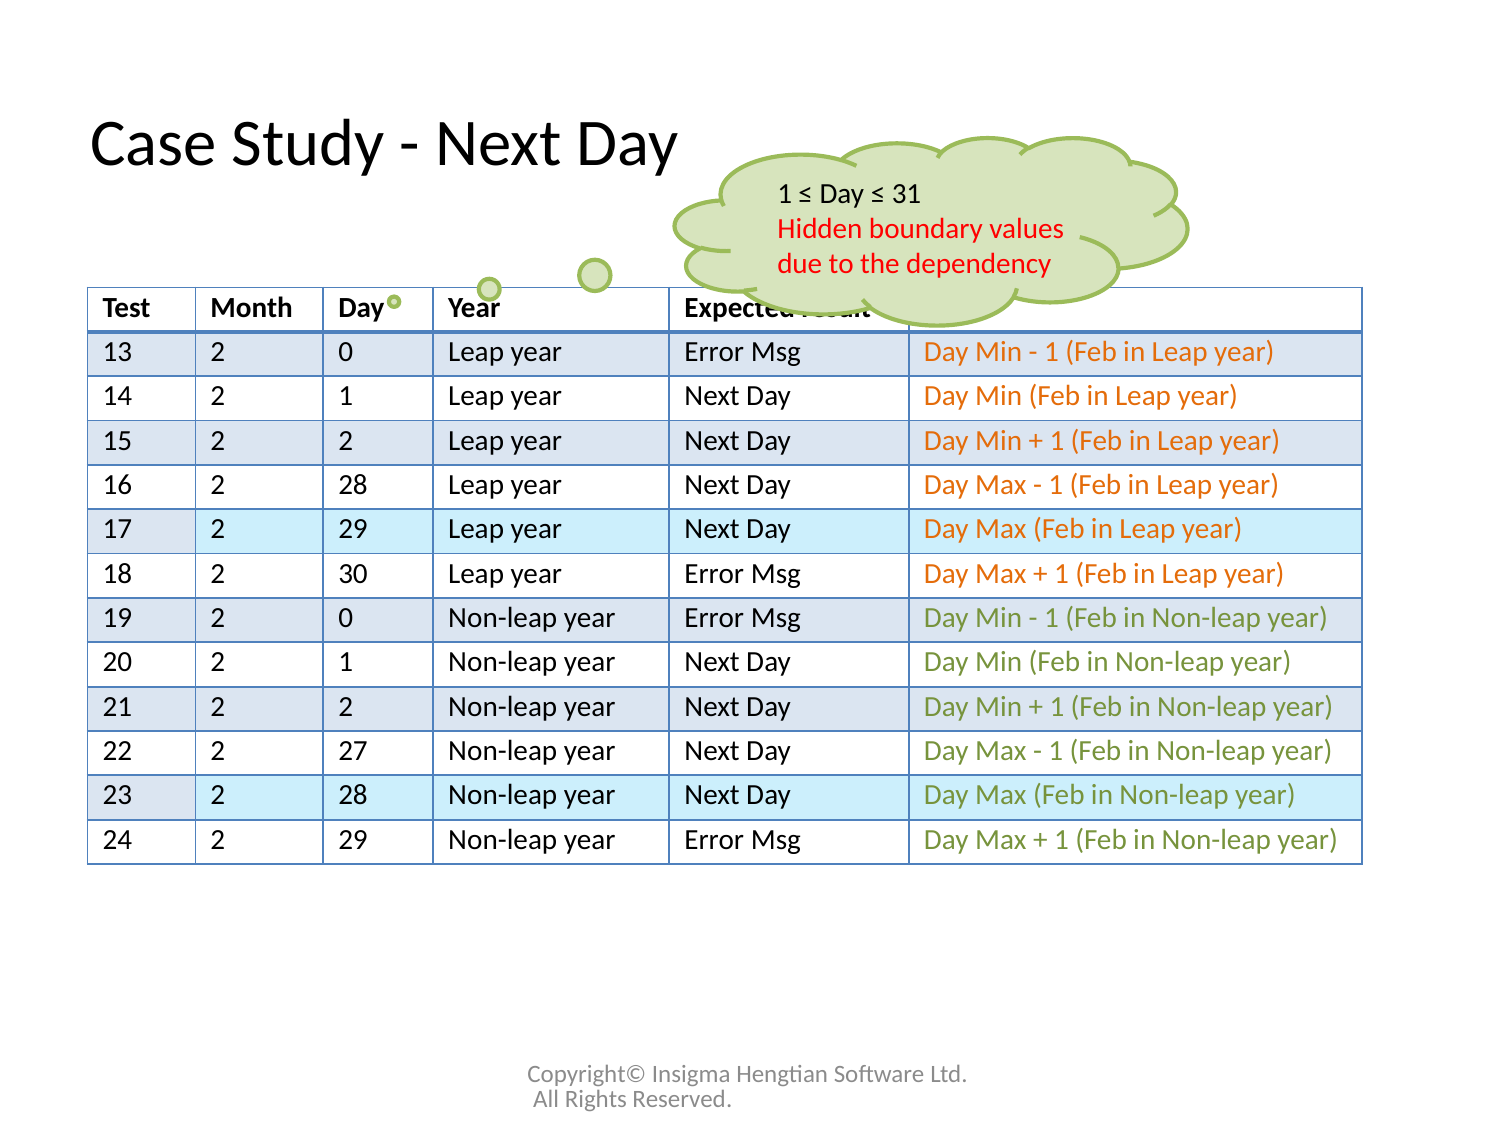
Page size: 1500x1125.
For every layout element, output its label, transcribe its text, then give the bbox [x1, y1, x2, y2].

table_cell 24 [88, 821, 195, 863]
table_cell Day Max - 1 (Feb in Non-leap year) [910, 732, 1361, 774]
table_cell Day Min + 1 (Feb in Non-leap year) [910, 688, 1361, 730]
table_cell Non-leap year [434, 643, 668, 686]
table_cell Day Max (Feb in Leap year) [910, 510, 1361, 553]
table_cell 18 [88, 554, 195, 597]
table_cell Non-leap year [434, 732, 668, 774]
table_cell Leap year [434, 510, 668, 553]
table_cell Next Day [670, 643, 908, 686]
table_cell 2 [196, 599, 322, 641]
table_cell 1 [324, 643, 432, 686]
table_cell Error Msg [670, 821, 908, 863]
table_cell 28 [324, 466, 432, 508]
table_cell Day Max (Feb in Non-leap year) [910, 776, 1361, 819]
table_cell Next Day [670, 510, 908, 553]
table_cell 28 [324, 776, 432, 819]
table_cell 23 [88, 776, 195, 819]
table_cell Day Min + 1 (Feb in Leap year) [910, 421, 1361, 464]
table_cell Next Day [670, 377, 908, 420]
table_cell Next Day [670, 776, 908, 819]
table_cell 17 [88, 510, 195, 553]
table_cell Day Min (Feb in Leap year) [910, 377, 1361, 420]
table_cell 2 [196, 334, 322, 375]
table_cell Non-leap year [434, 599, 668, 641]
table_header Expected result [670, 288, 908, 330]
table_cell 14 [88, 377, 195, 420]
table_header Day [324, 288, 432, 330]
table_cell Next Day [670, 688, 908, 730]
table_cell 21 [88, 688, 195, 730]
table_cell Day Max - 1 (Feb in Leap year) [910, 466, 1361, 508]
table_cell Non-leap year [434, 688, 668, 730]
table_cell 2 [196, 732, 322, 774]
table_cell 0 [324, 334, 432, 375]
table_cell 1 [324, 377, 432, 420]
text_box [386, 294, 402, 309]
table_cell Day Min (Feb in Non-leap year) [910, 643, 1361, 686]
table_cell 2 [196, 821, 322, 863]
table_cell Leap year [434, 377, 668, 420]
title Case Study - Next Day [75, 45, 1425, 233]
table_cell 2 [196, 554, 322, 597]
table_cell Leap year [434, 334, 668, 375]
table_cell 16 [88, 466, 195, 508]
table_cell 2 [196, 510, 322, 553]
table_header Notes [910, 288, 1361, 330]
table_cell 29 [324, 510, 432, 553]
table_cell 2 [196, 776, 322, 819]
table_cell Error Msg [670, 554, 908, 597]
footer Copyright© Insigma Hengtian Software Ltd. All Rights Reserved. [512, 1042, 988, 1103]
text_box [672, 135, 1190, 328]
table_cell 15 [88, 421, 195, 464]
table_cell 2 [324, 421, 432, 464]
table_cell 2 [324, 688, 432, 730]
table_cell Day Max + 1 (Feb in Non-leap year) [910, 821, 1361, 863]
table_cell 13 [88, 334, 195, 375]
table_cell Next Day [670, 421, 908, 464]
text_box [476, 276, 502, 302]
text_box [577, 257, 613, 294]
table_header Month [196, 288, 322, 330]
table_cell Day Max + 1 (Feb in Leap year) [910, 554, 1361, 597]
table_cell 22 [88, 732, 195, 774]
table_cell Next Day [670, 466, 908, 508]
table_cell 2 [196, 377, 322, 420]
table_cell 2 [196, 688, 322, 730]
table_cell 30 [324, 554, 432, 597]
table_cell Leap year [434, 466, 668, 508]
table_cell Non-leap year [434, 776, 668, 819]
table_header Year [434, 288, 668, 330]
table_cell 2 [196, 643, 322, 686]
table_cell 2 [196, 466, 322, 508]
table_cell Error Msg [670, 334, 908, 375]
table_cell 2 [196, 421, 322, 464]
table_cell 27 [324, 732, 432, 774]
table_cell 0 [324, 599, 432, 641]
table_cell Error Msg [670, 599, 908, 641]
table_cell 19 [88, 599, 195, 641]
table_cell 20 [88, 643, 195, 686]
table_cell Leap year [434, 421, 668, 464]
table_cell Leap year [434, 554, 668, 597]
table_cell 29 [324, 821, 432, 863]
table_cell Day Min - 1 (Feb in Leap year) [910, 334, 1361, 375]
table_cell Next Day [670, 732, 908, 774]
table_cell Non-leap year [434, 821, 668, 863]
table_header Test [88, 288, 195, 330]
text_box 1 ≤ Day ≤ 31 Hidden boundary values due to the dependency [762, 166, 1138, 287]
table_cell Day Min - 1 (Feb in Non-leap year) [910, 599, 1361, 641]
